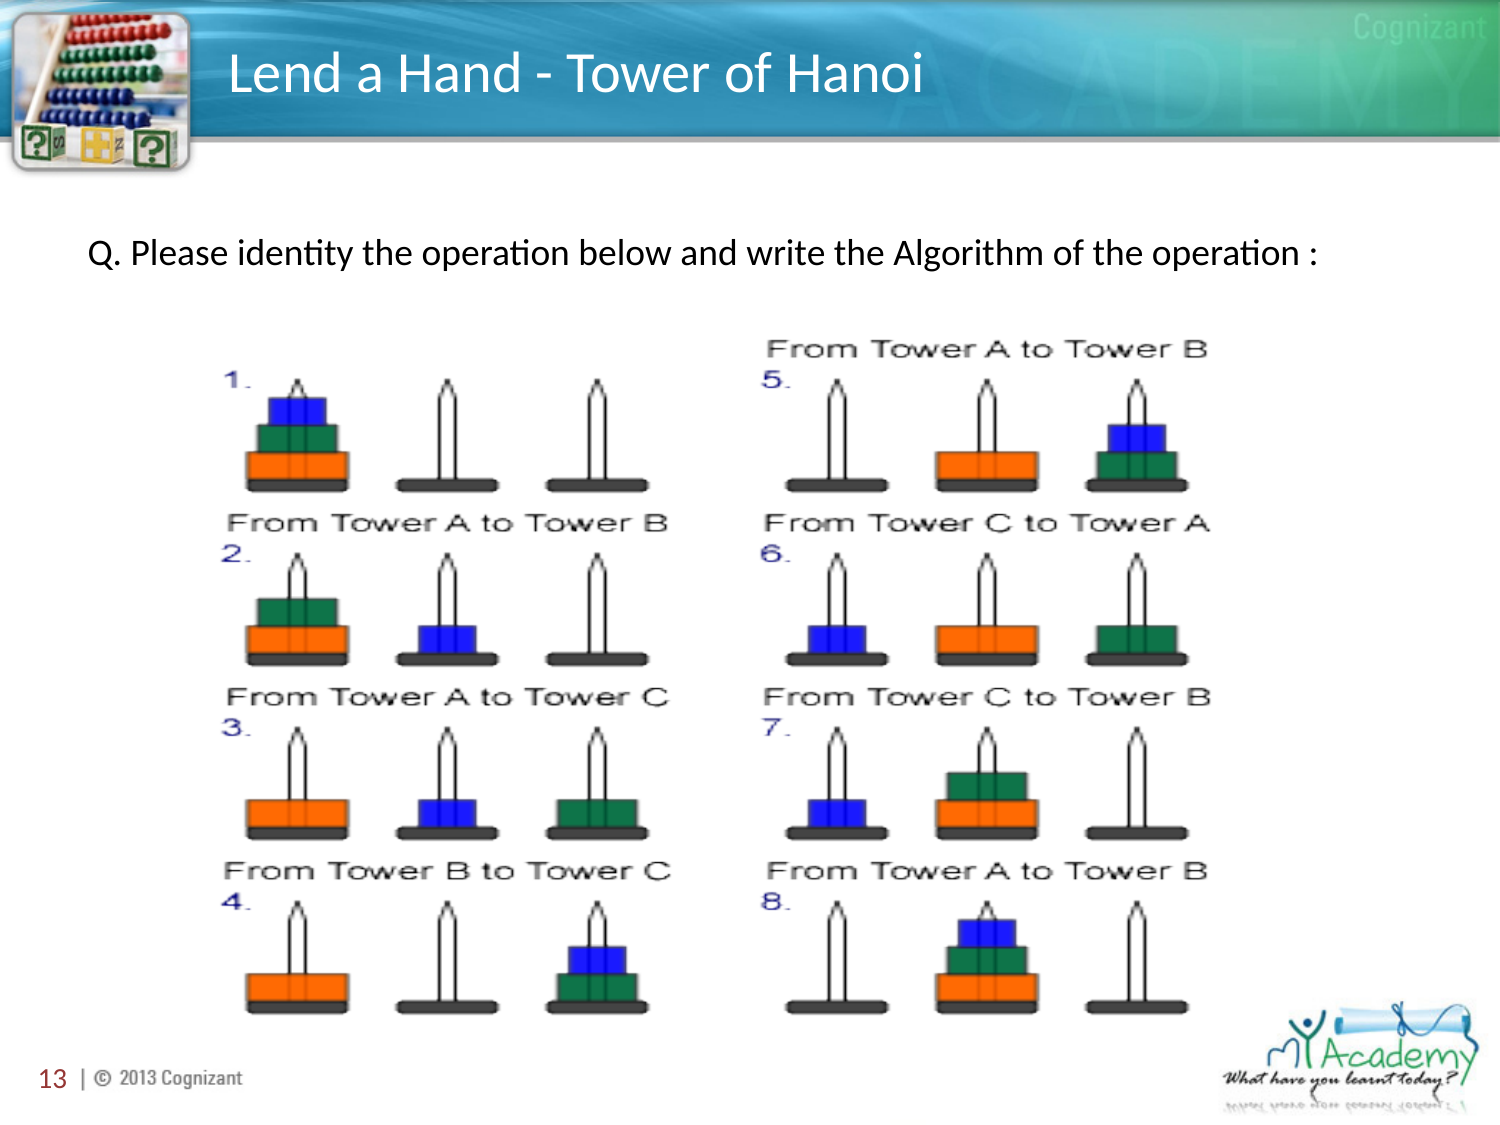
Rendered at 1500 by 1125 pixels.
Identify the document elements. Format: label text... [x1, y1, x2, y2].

picture [0, 0, 1500, 1125]
list Q. Please identity the operation below and write the Algorithm of the operation : [72, 220, 1498, 1033]
slide_number 13 [22, 1052, 98, 1098]
title Lend a Hand - Tower of Hanoi [213, 0, 1500, 138]
